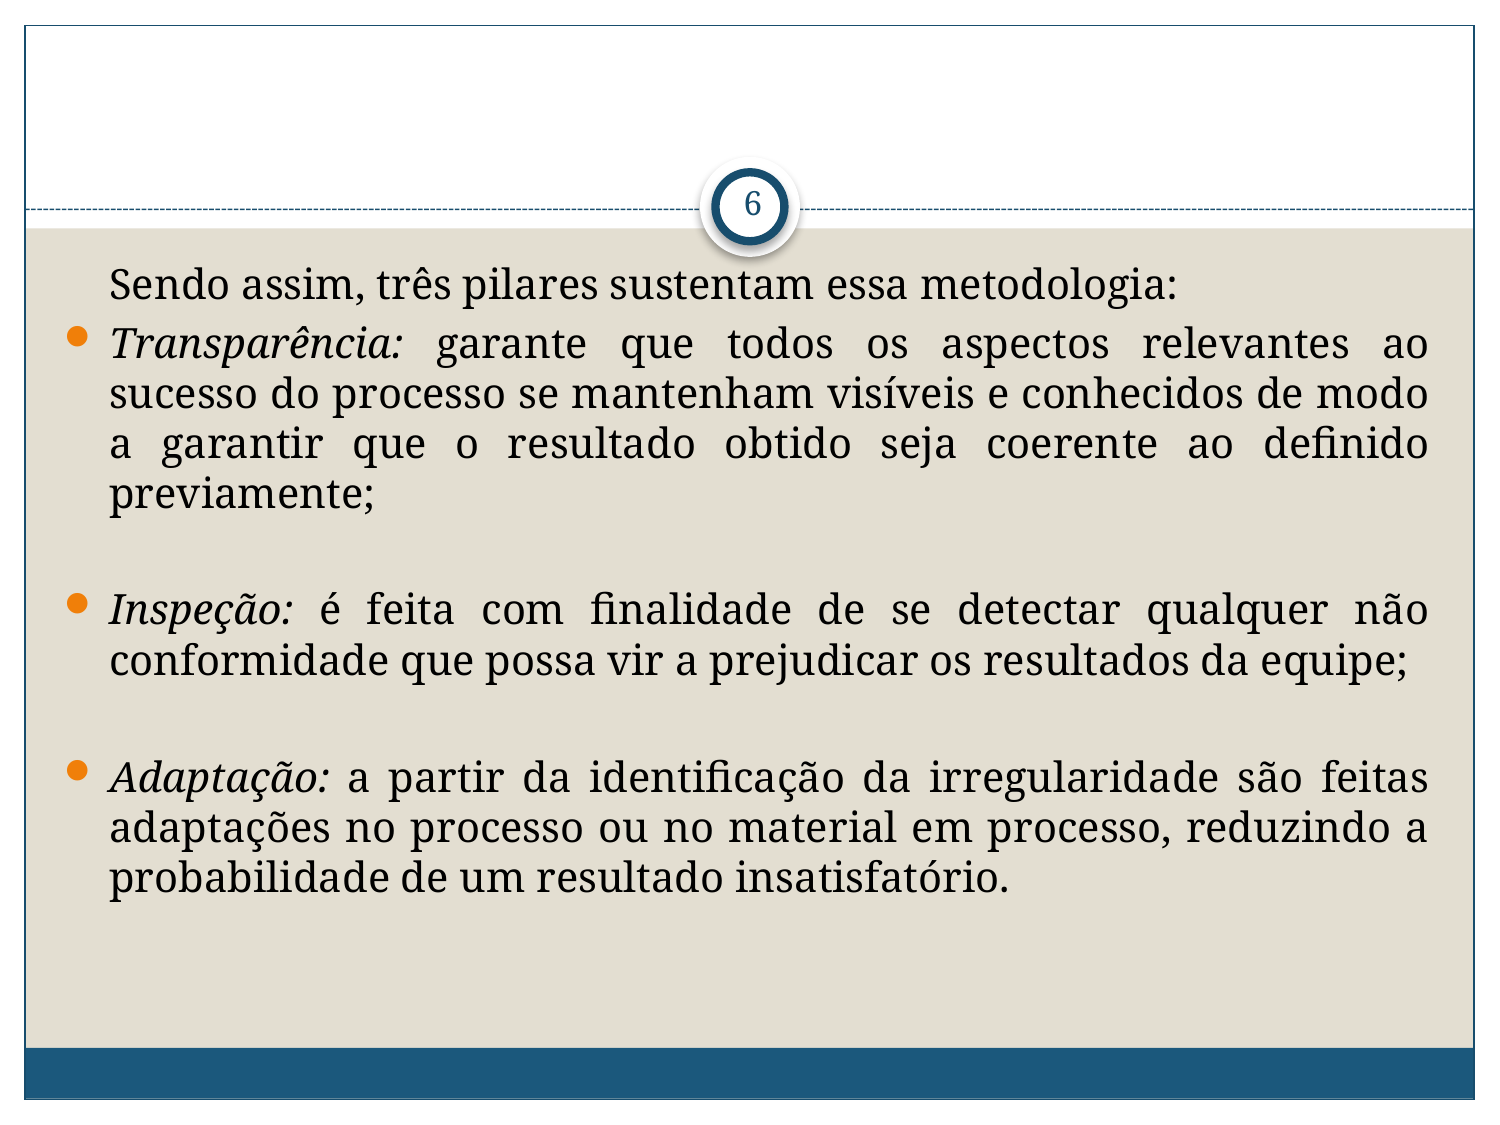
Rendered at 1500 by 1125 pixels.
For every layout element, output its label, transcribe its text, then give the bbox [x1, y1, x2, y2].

list Sendo assim, três pilares sustentam essa metodologia: Transparência: garante que todos os aspectos relevantes ao sucesso do processo se mantenham visíveis e conhecidos de modo a garantir que o resultado obtido seja coerente ao definido previamente; Inspeção: é feita com finalidade de se detectar qualquer não conformidade que possa vir a prejudicar os resultados da equipe; Adaptação: a partir da identificação da irregularidade são feitas adaptações no processo ou no material em processo, reduzindo a probabilidade de um resultado insatisfatório. [49, 250, 1445, 1001]
slide_number 6 [715, 168, 791, 241]
